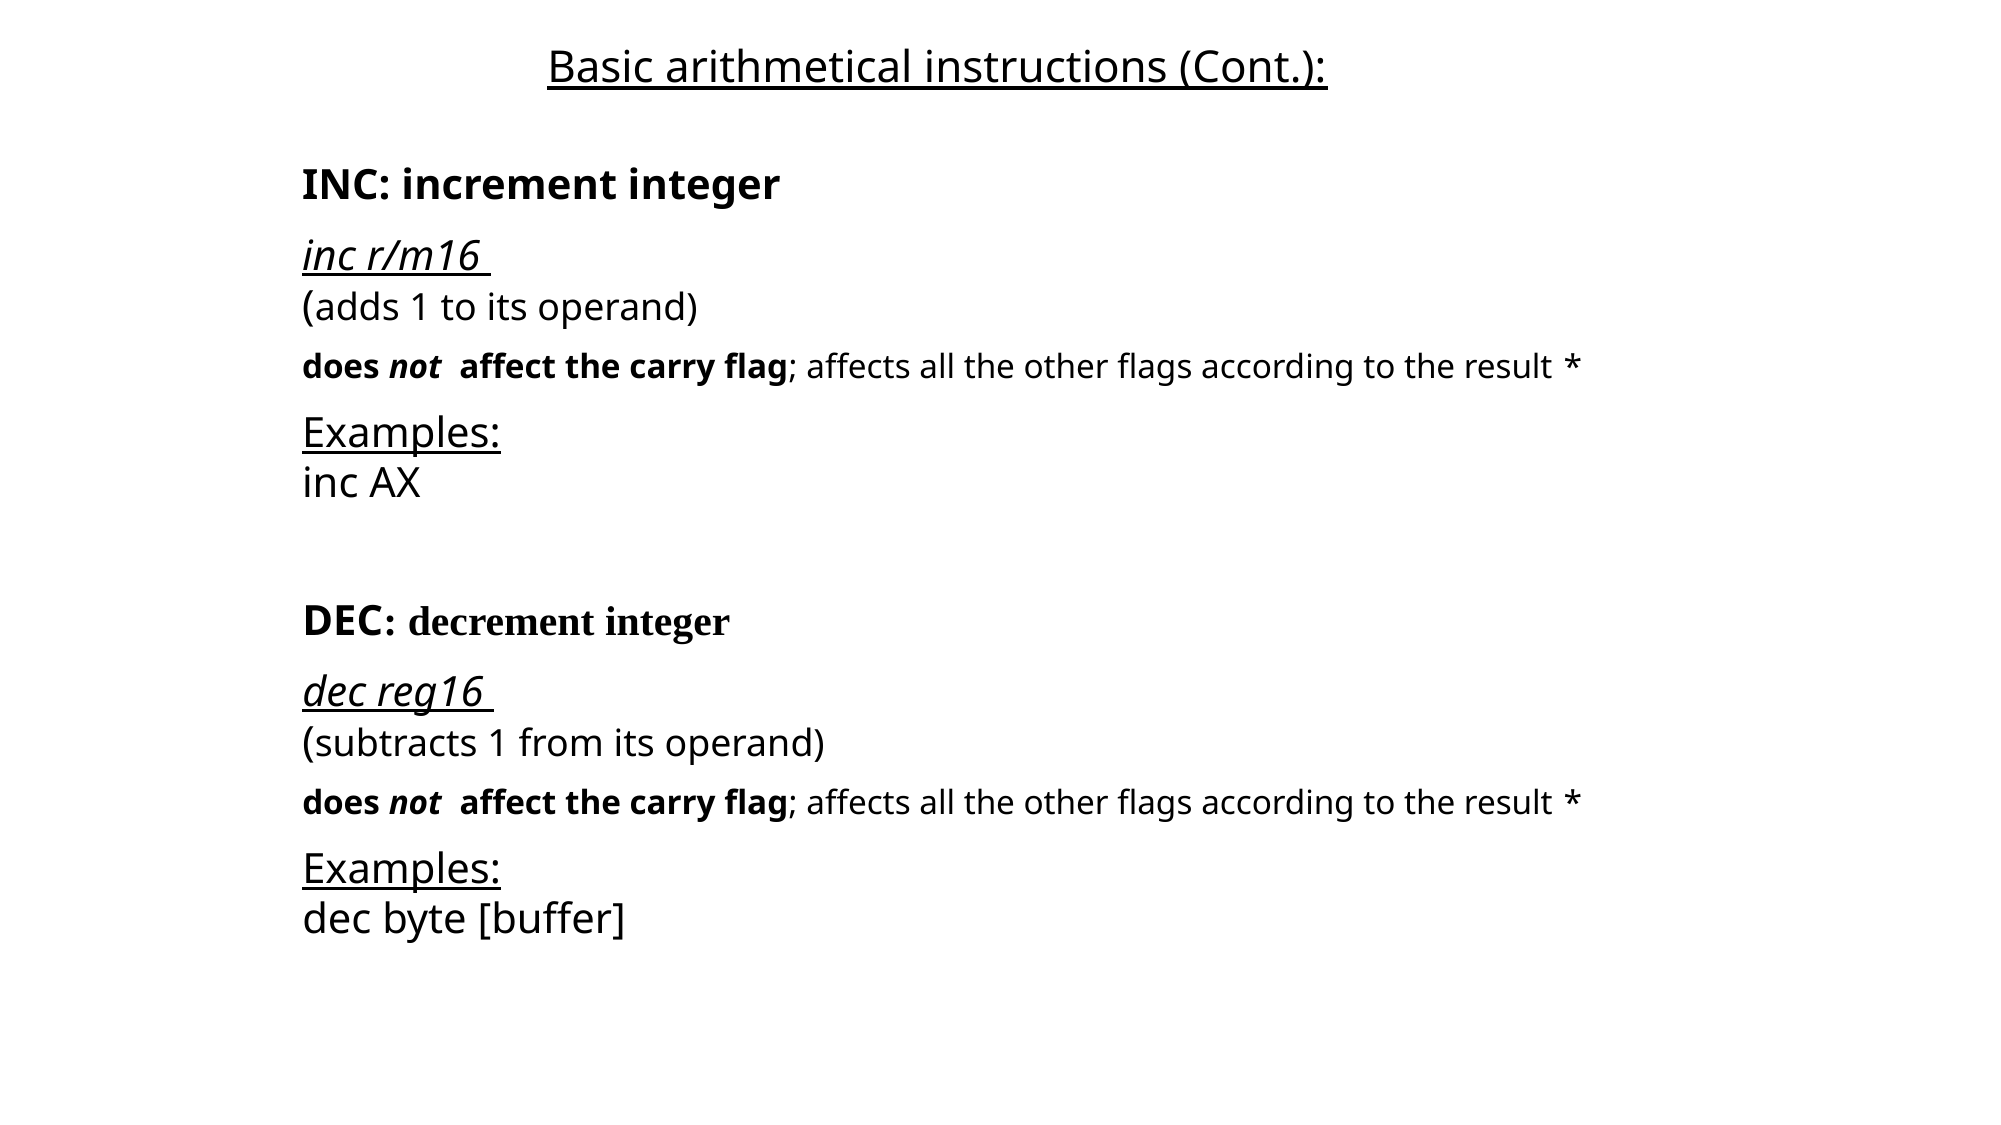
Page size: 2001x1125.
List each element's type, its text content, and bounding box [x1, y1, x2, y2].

text_box INC: increment integer inc r/m16 (adds 1 to its operand) * does not affect the carry flag; affects all the other flags according to the result Examples: inc AX [287, 149, 1713, 514]
text_box DEC: decrement integer dec reg16 (subtracts 1 from its operand) * does not affect the carry flag; affects all the other flags according to the result Examples: dec byte [buffer] [287, 586, 1613, 950]
title Basic arithmetical instructions (Cont.): [462, 37, 1413, 100]
